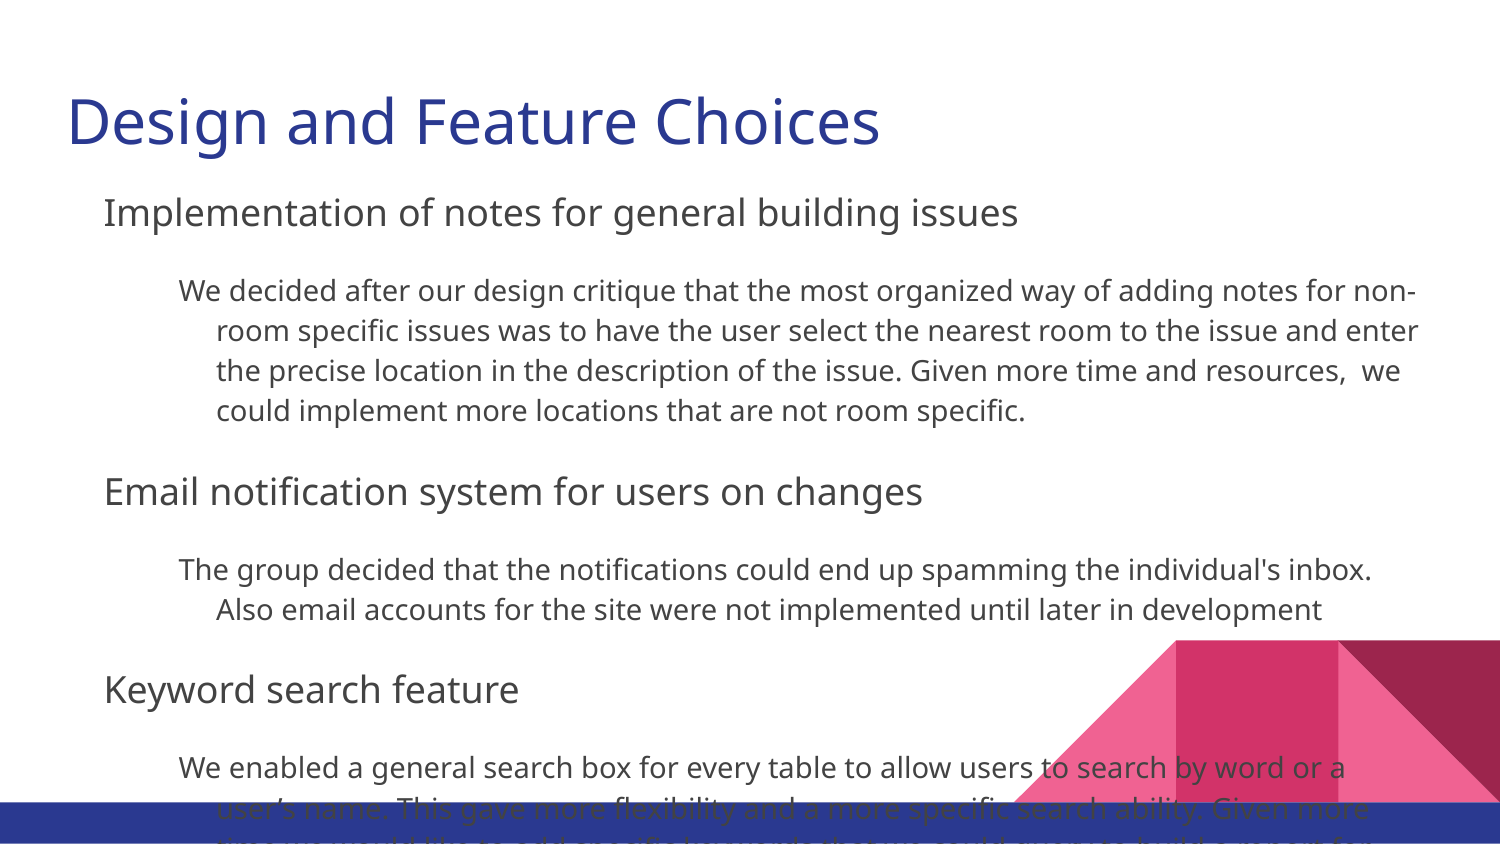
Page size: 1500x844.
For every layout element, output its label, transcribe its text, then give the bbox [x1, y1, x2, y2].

list Implementation of notes for general building issues We decided after our design critique that the most organized way of adding notes for non-room specific issues was to have the user select the nearest room to the issue and enter the precise location in the description of the issue. Given more time and resources, we could implement more locations that are not room specific. Email notification system for users on changes The group decided that the notifications could end up spamming the individual's inbox. Also email accounts for the site were not implemented until later in development Keyword search feature We enabled a general search box for every table to allow users to search by word or a user’s name. This gave more flexibility and a more specific search ability. Given more time we would like to add specific keywords that we could query to build a report for issues. [51, 166, 1449, 792]
title Design and Feature Choices [51, 67, 1449, 166]
